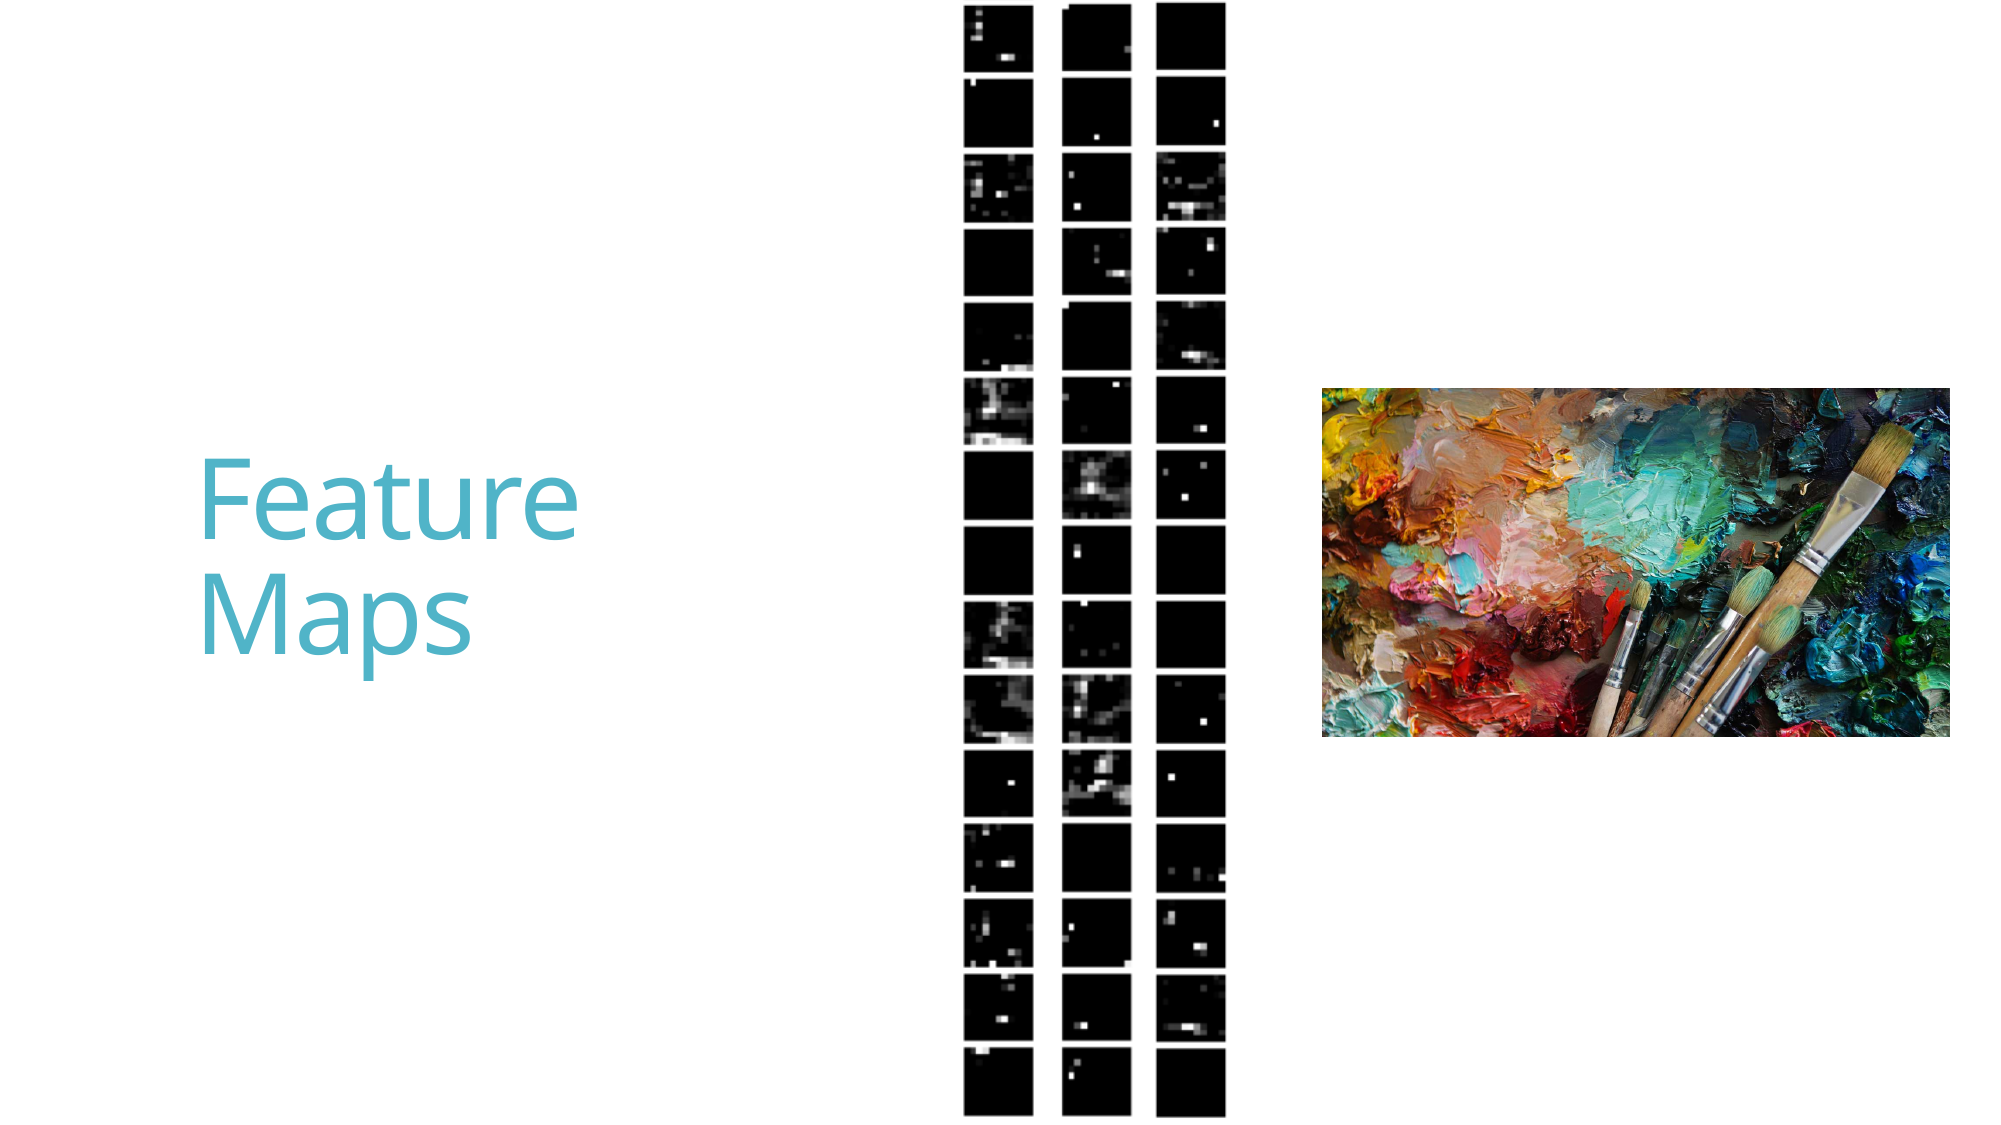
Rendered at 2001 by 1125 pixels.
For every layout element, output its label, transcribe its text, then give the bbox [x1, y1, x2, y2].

picture [1146, 0, 1234, 1125]
picture [1322, 387, 1951, 737]
picture [955, 0, 1145, 1125]
title Feature Maps [179, 426, 826, 699]
